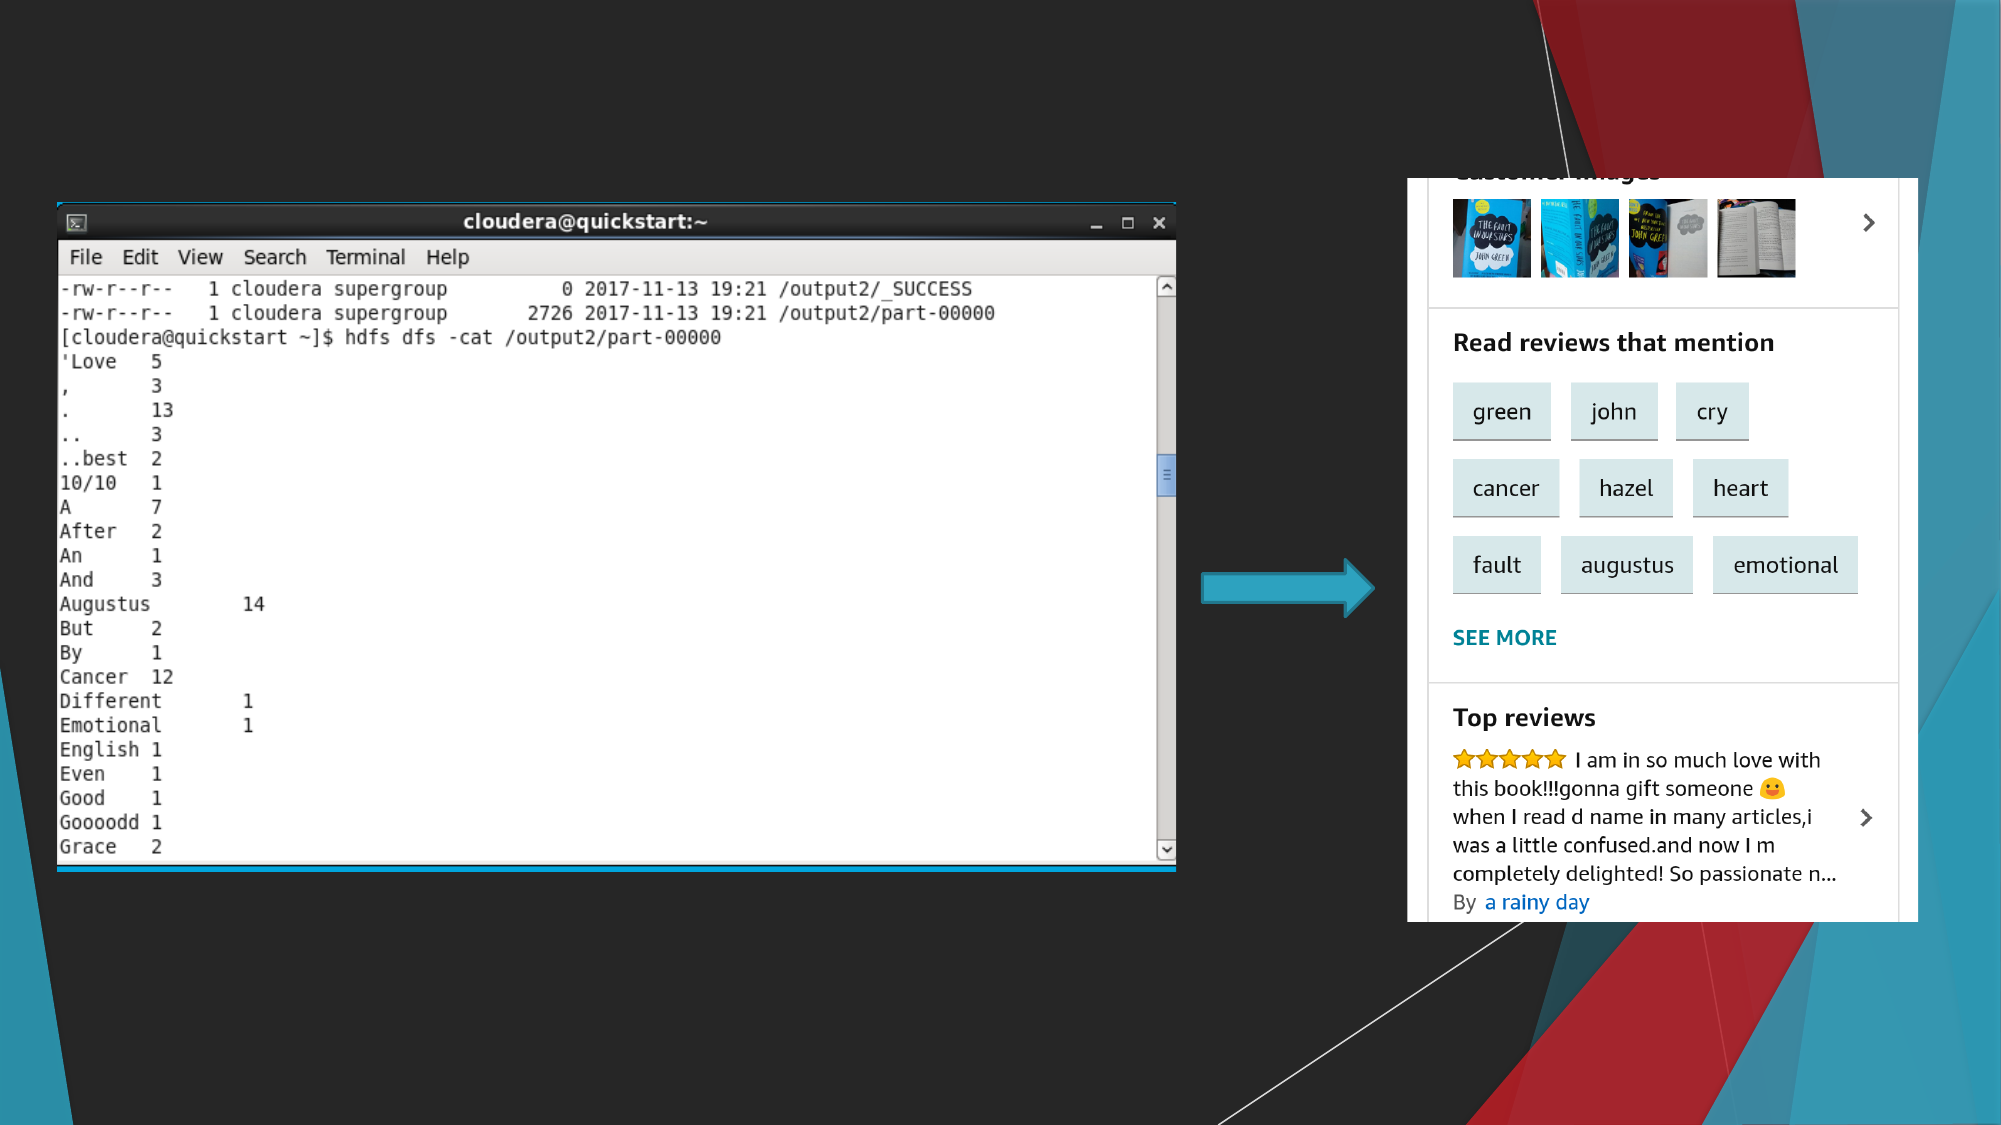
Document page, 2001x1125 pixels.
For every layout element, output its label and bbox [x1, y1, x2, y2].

picture [56, 204, 1177, 865]
picture [1406, 178, 1919, 922]
text_box [1200, 558, 1375, 619]
